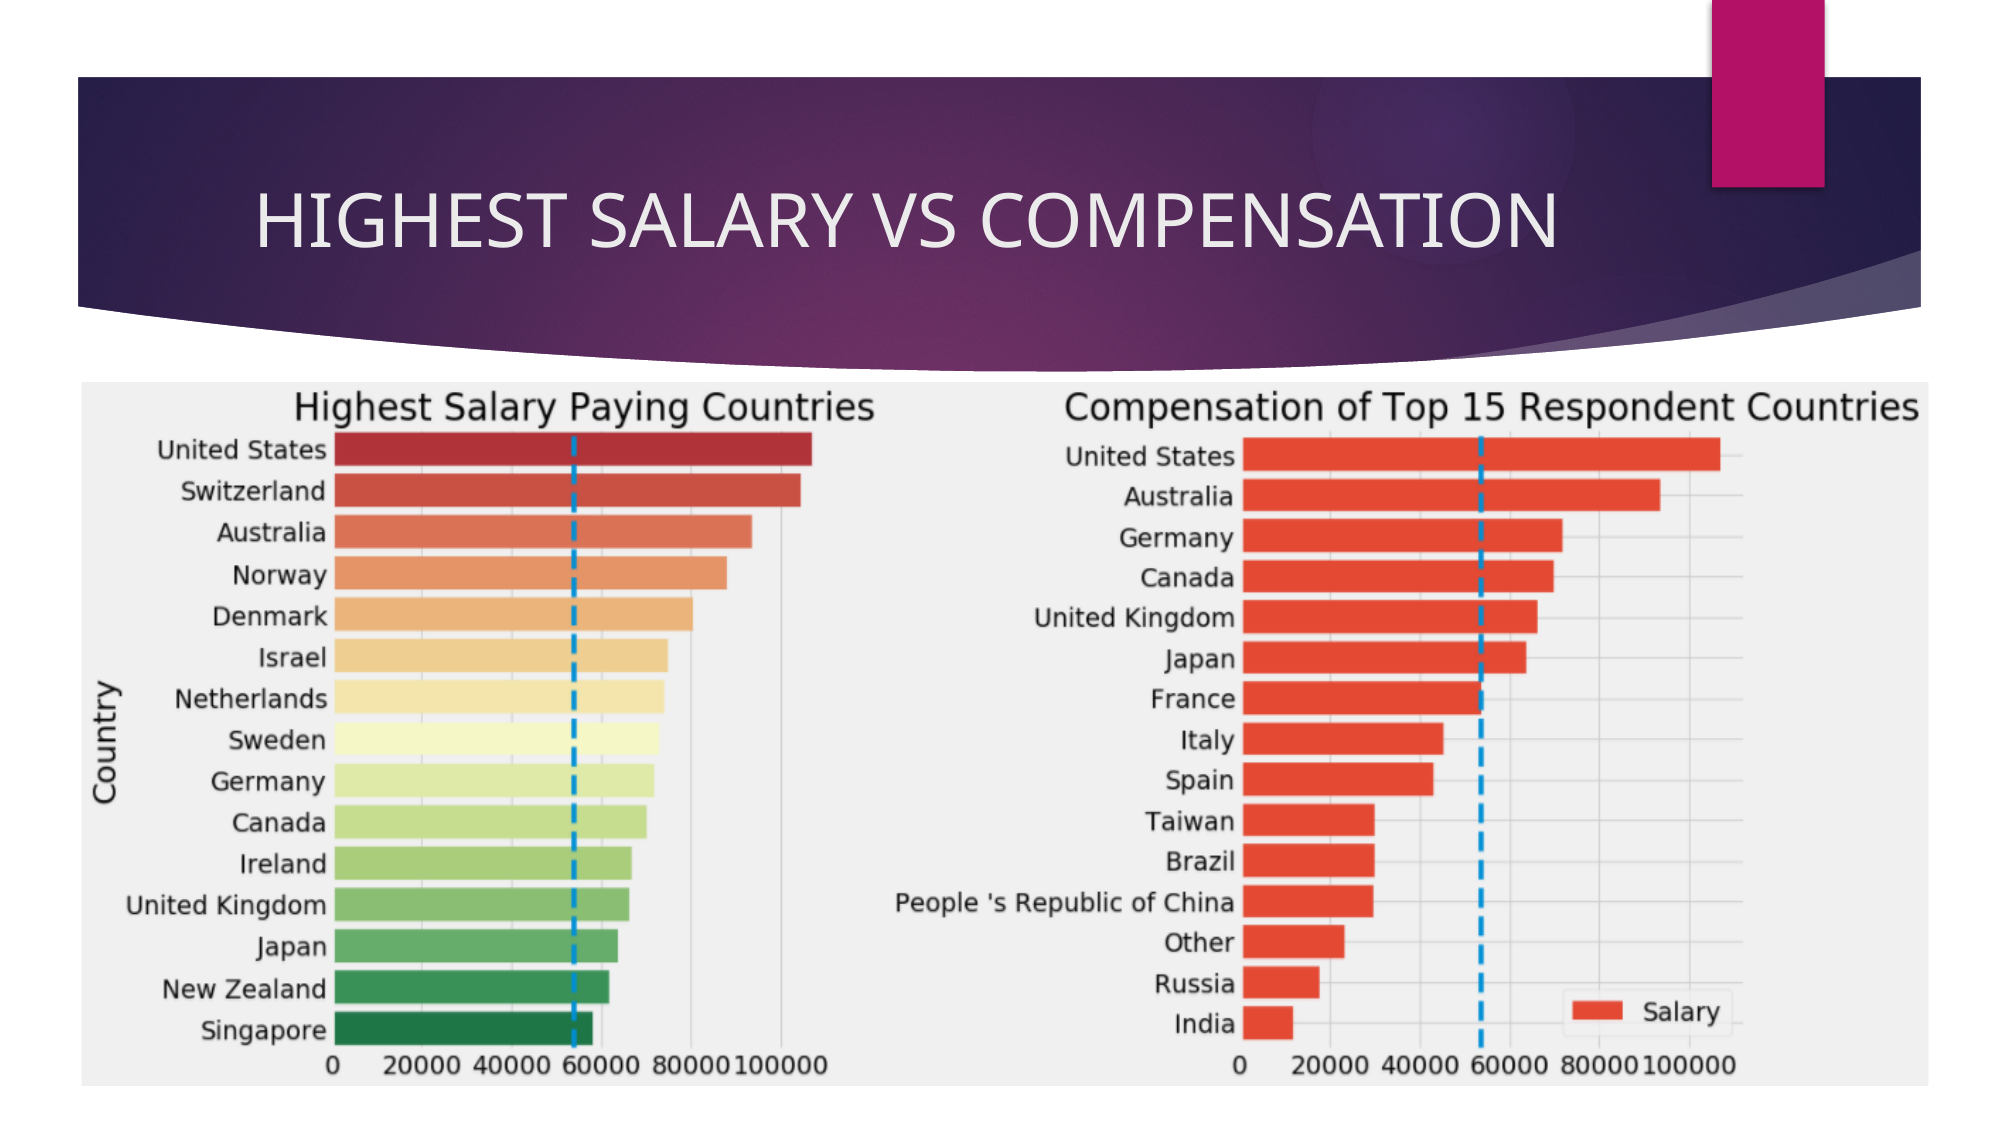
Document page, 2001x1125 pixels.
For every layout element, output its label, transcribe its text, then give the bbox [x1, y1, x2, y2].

title HIGHEST SALARY VS COMPENSATION [189, 159, 1627, 276]
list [79, 382, 1930, 1087]
